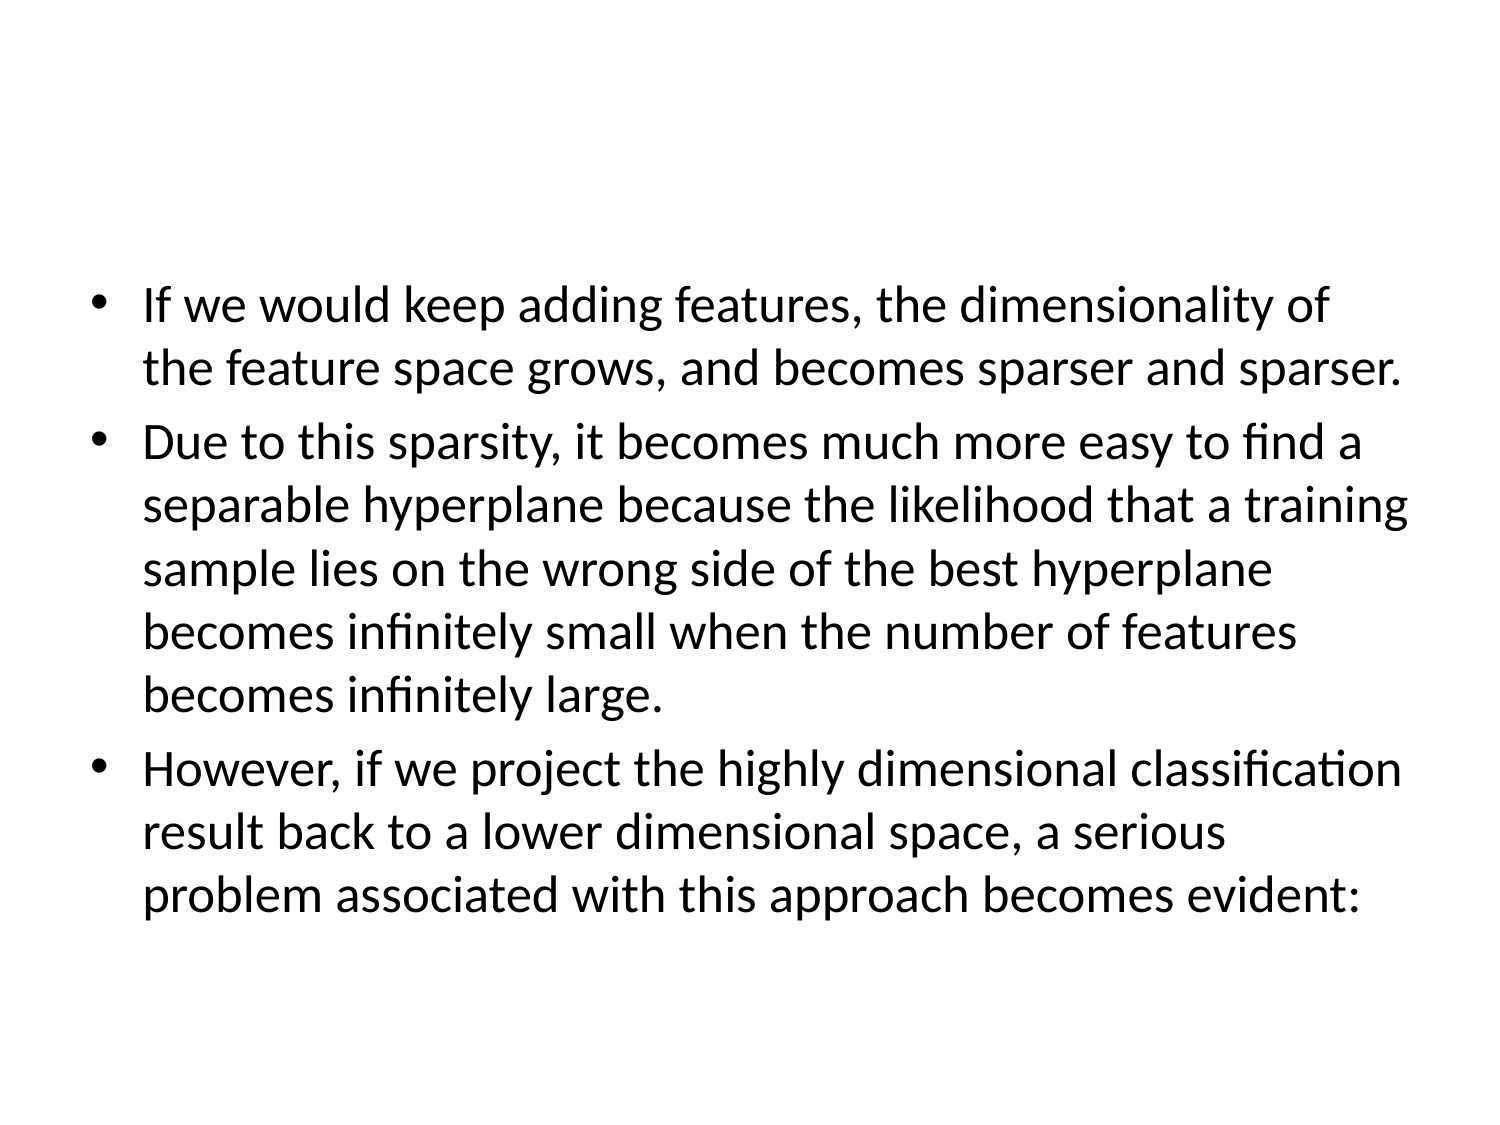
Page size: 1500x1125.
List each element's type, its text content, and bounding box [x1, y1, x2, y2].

list If we would keep adding features, the dimensionality of the feature space grows, and becomes sparser and sparser. Due to this sparsity, it becomes much more easy to find a separable hyperplane because the likelihood that a training sample lies on the wrong side of the best hyperplane becomes infinitely small when the number of features becomes infinitely large. However, if we project the highly dimensional classification result back to a lower dimensional space, a serious problem associated with this approach becomes evident: [75, 262, 1425, 1005]
